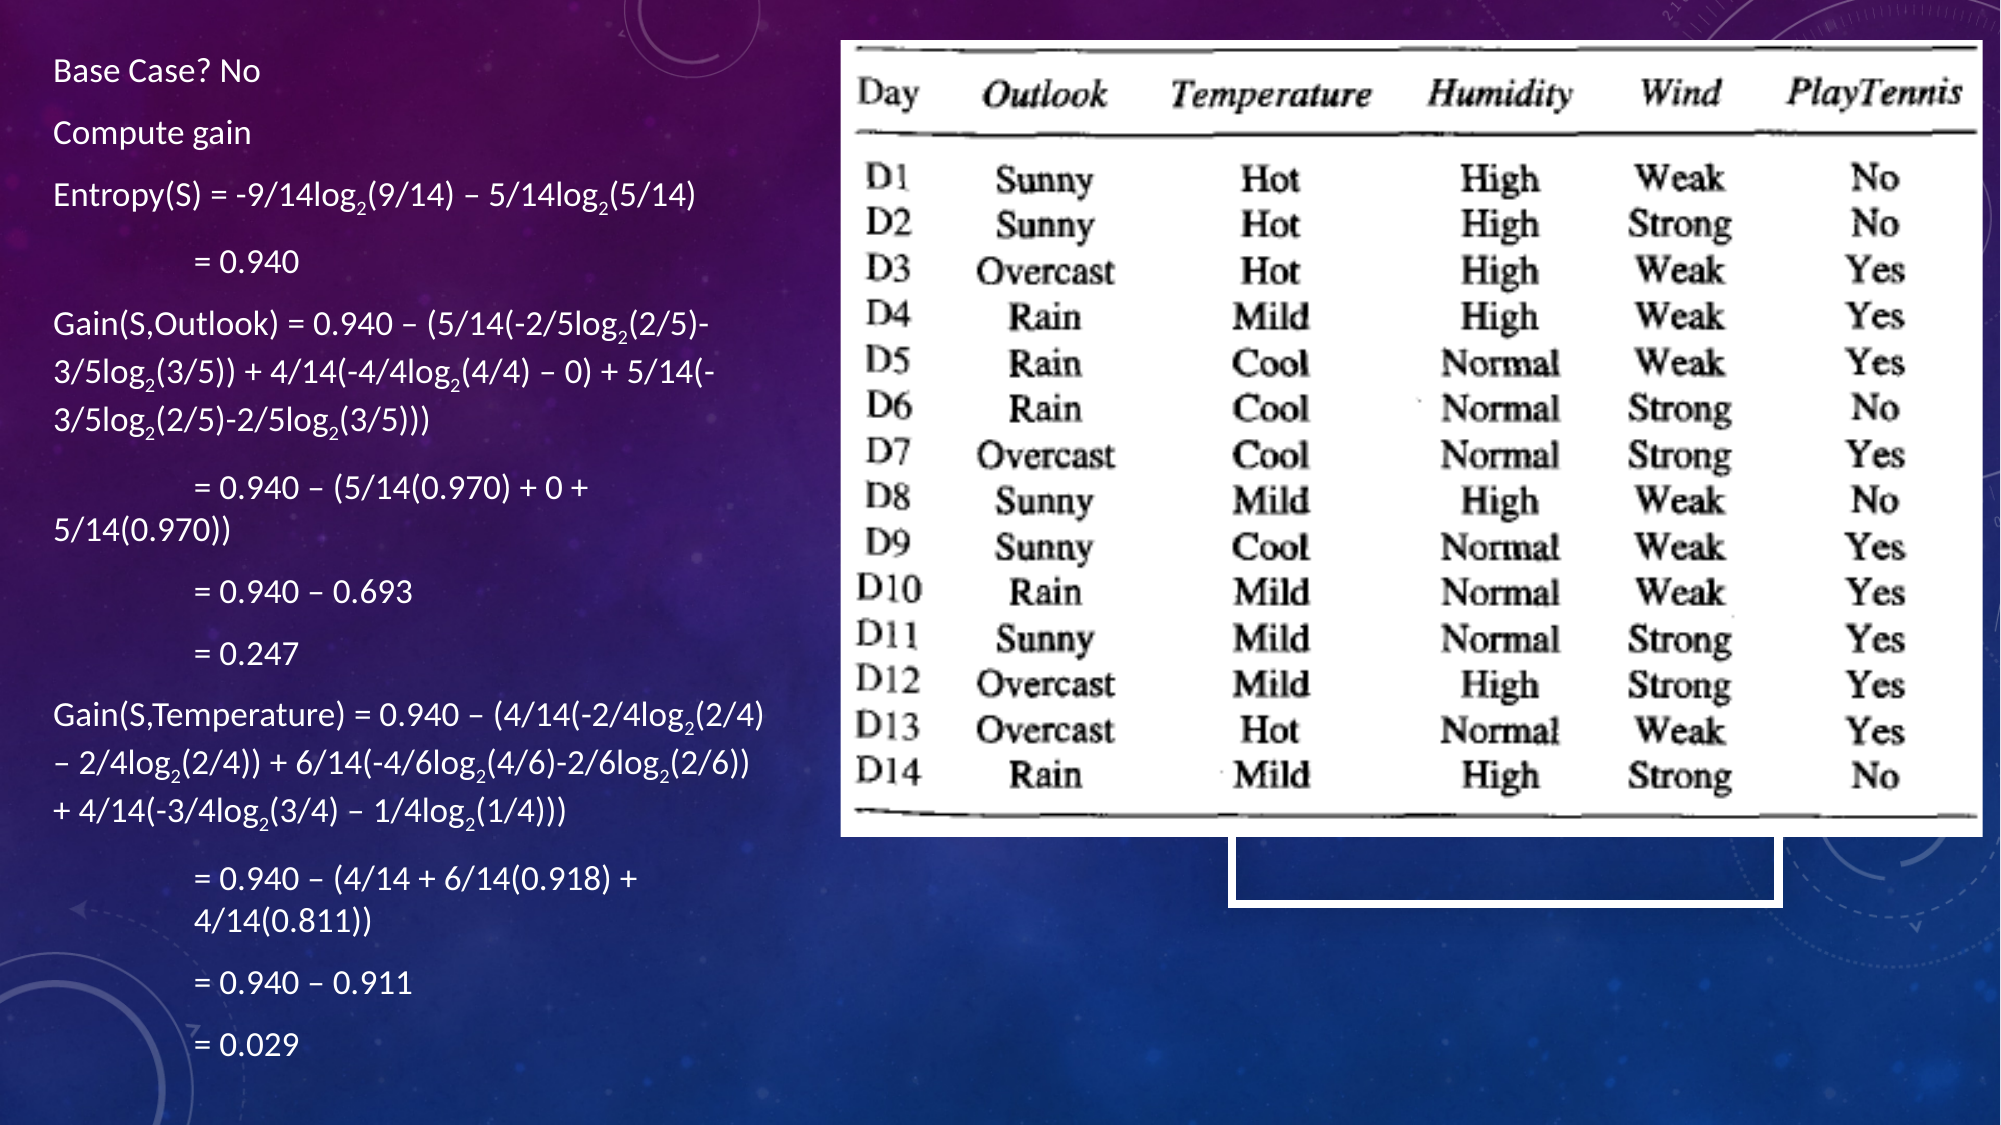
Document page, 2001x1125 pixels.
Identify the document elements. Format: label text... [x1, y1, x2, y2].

list Base Case? No Compute gain Entropy(S) = -9/14log2(9/14) – 5/14log2(5/14) = 0.940 Gain(S,Outlook) = 0.940 – (5/14(-2/5log2(2/5)-3/5log2(3/5)) + 4/14(-4/4log2(4/4) – 0) + 5/14(-3/5log2(2/5)-2/5log2(3/5))) = 0.940 – (5/14(0.970) + 0 + 5/14(0.970)) = 0.940 – 0.693 = 0.247 Gain(S,Temperature) = 0.940 – (4/14(-2/4log2(2/4) – 2/4log2(2/4)) + 6/14(-4/6log2(4/6)-2/6log2(2/6)) + 4/14(-3/4log2(3/4) – 1/4log2(1/4))) = 0.940 – (4/14 + 6/14(0.918) + 4/14(0.811)) = 0.940 – 0.911 = 0.029 [38, 40, 786, 1097]
picture [0, 0, 2001, 1125]
